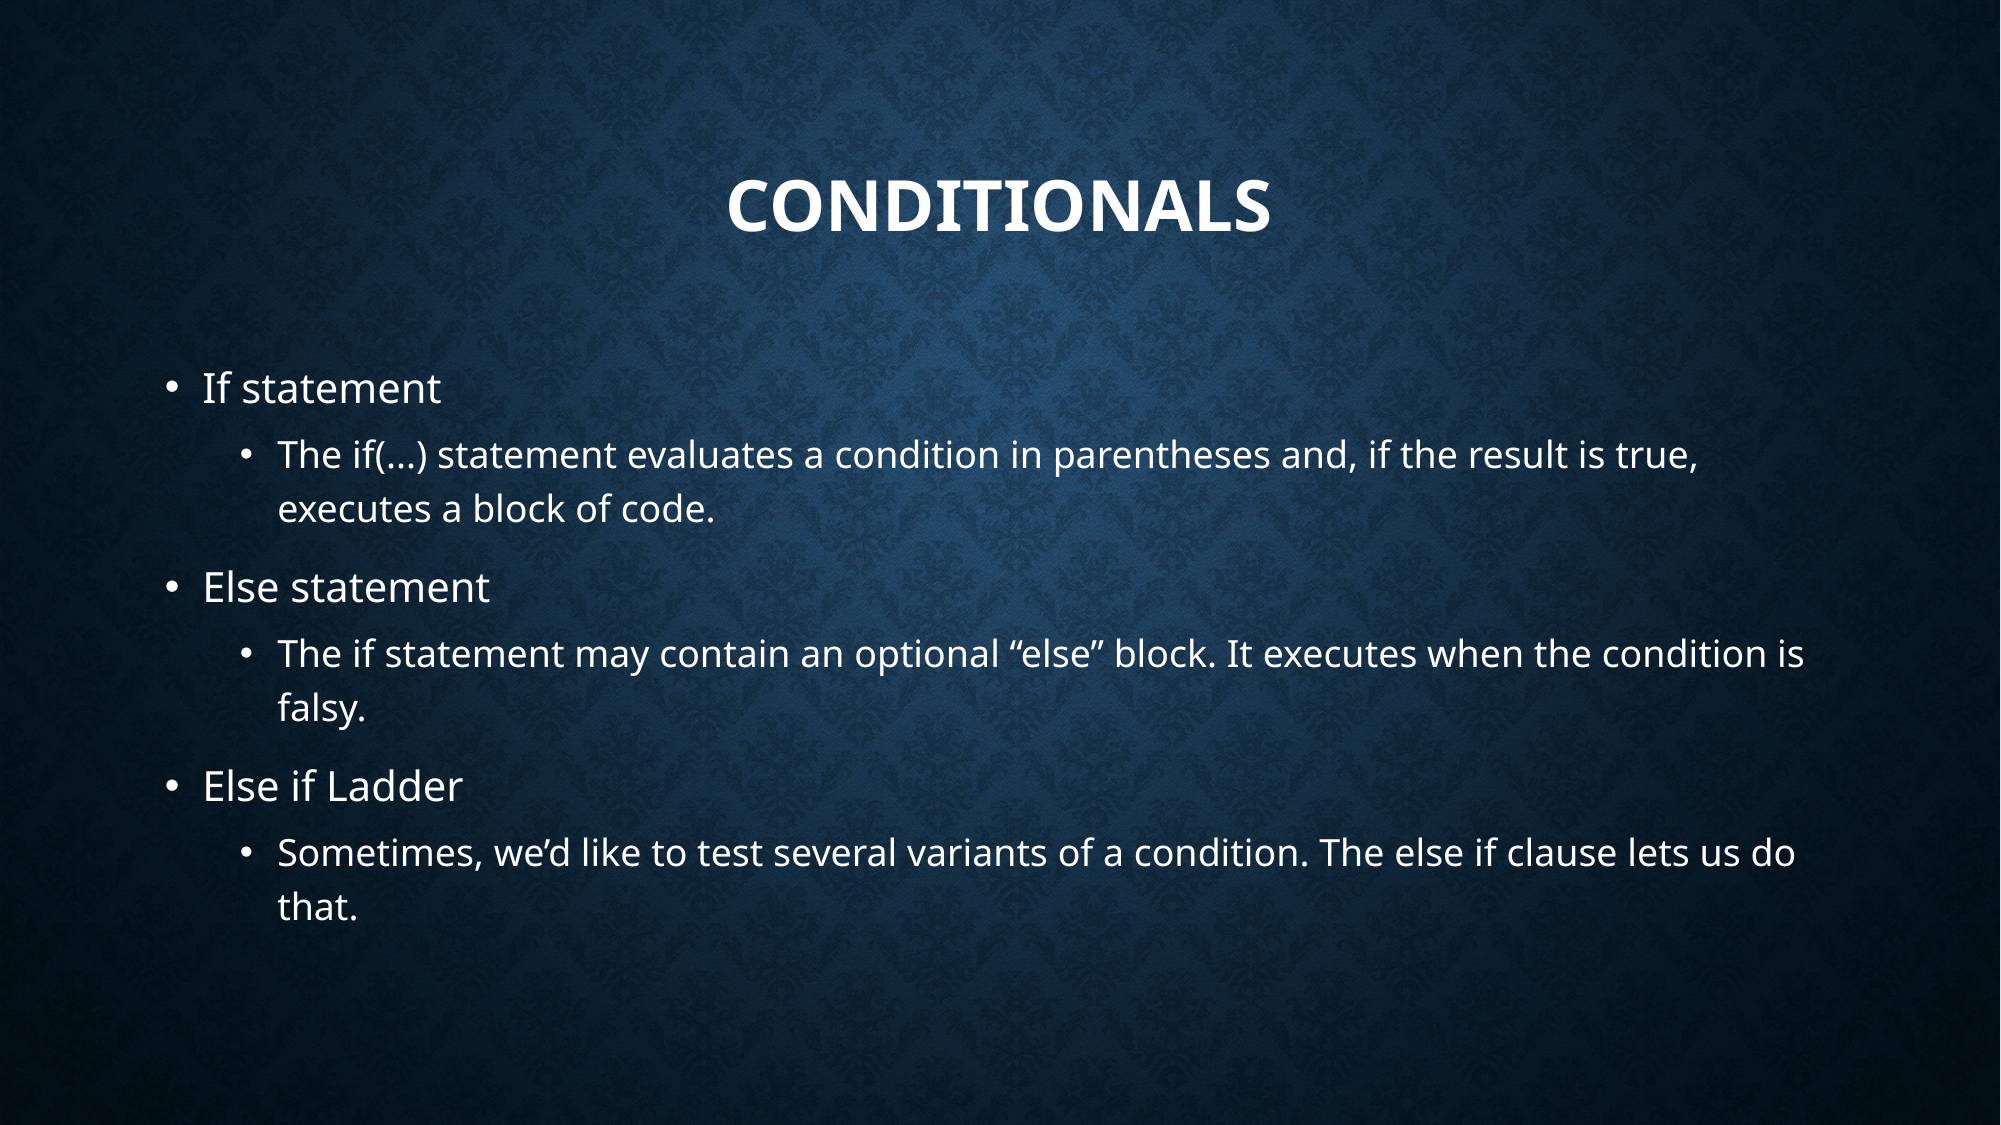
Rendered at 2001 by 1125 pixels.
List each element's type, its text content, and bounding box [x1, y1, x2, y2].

title Conditionals [149, 99, 1849, 318]
list If statement The if(...) statement evaluates a condition in parentheses and, if the result is true, executes a block of code. Else statement The if statement may contain an optional “else” block. It executes when the condition is falsy. Else if Ladder Sometimes, we’d like to test several variants of a condition. The else if clause lets us do that. [149, 343, 1849, 950]
